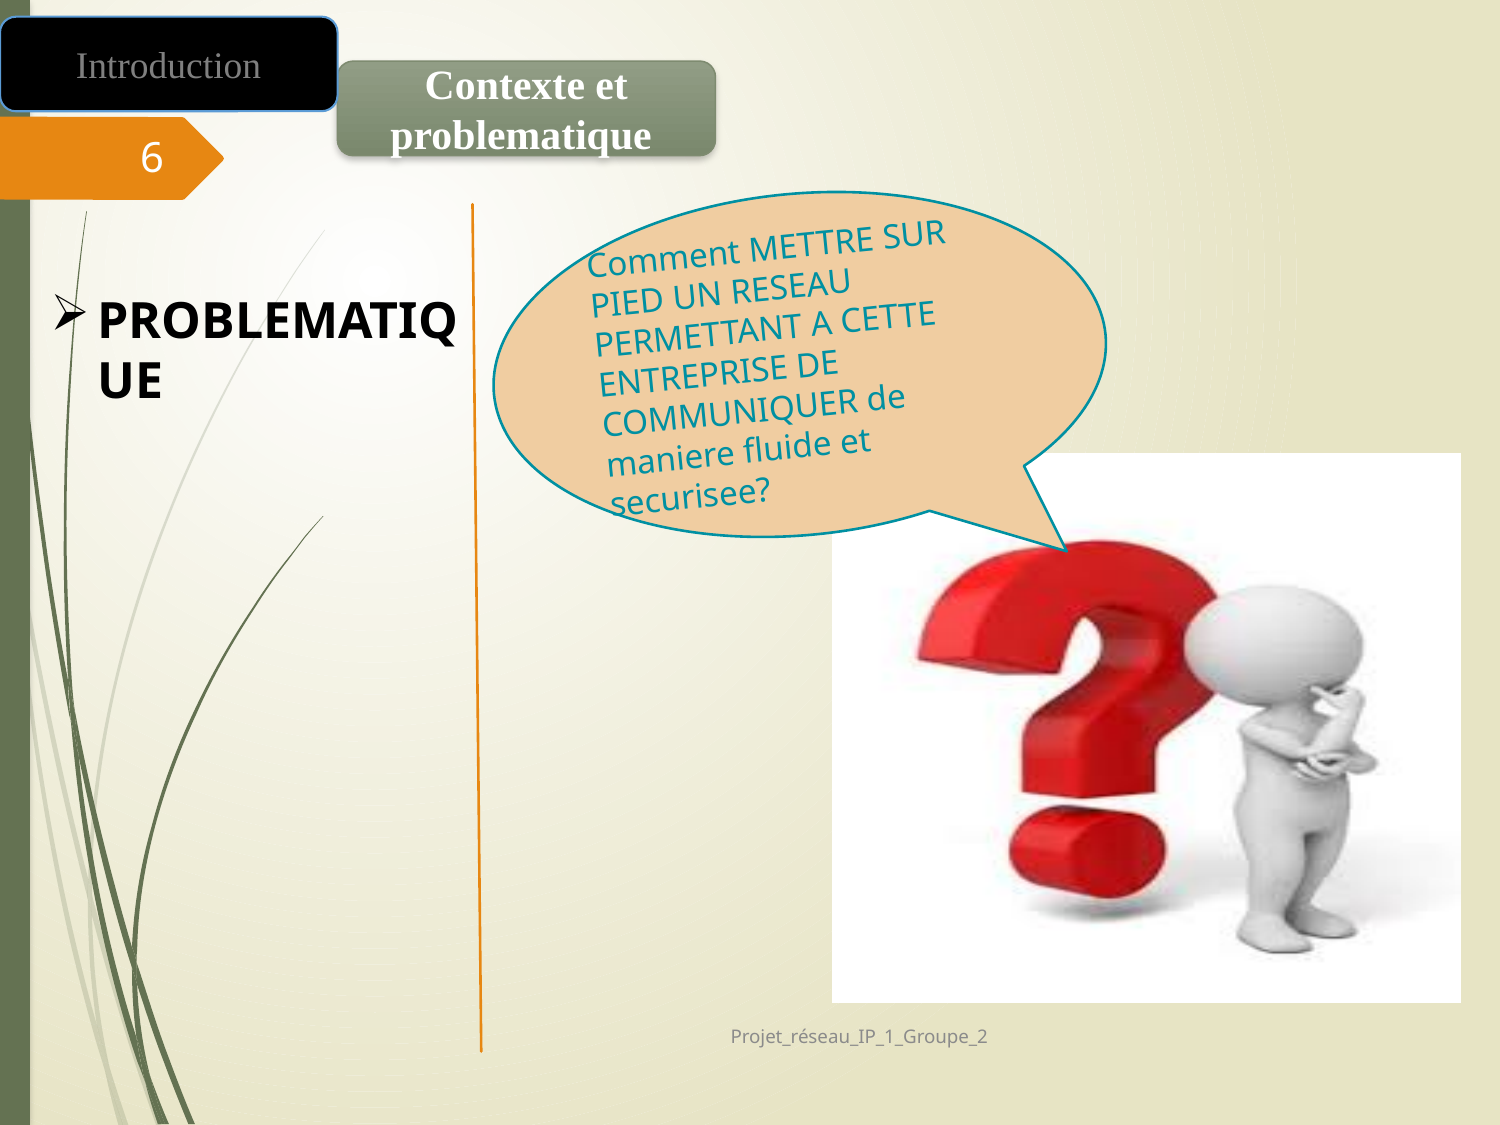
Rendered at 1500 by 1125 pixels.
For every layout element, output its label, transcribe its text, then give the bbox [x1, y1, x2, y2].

picture [832, 453, 1461, 1003]
footer Projet_réseau_IP_1_Groupe_2 [715, 1006, 1257, 1067]
text_box Introduction [0, 16, 338, 112]
text_box Contexte et problematique [336, 60, 717, 157]
text_box Comment METTRE SUR PIED UN RESEAU PERMETTANT A CETTE ENTREPRISE DE COMMUNIQUER de maniere fluide et securisee? [492, 190, 1108, 539]
text_box PROBLEMATIQUE [35, 281, 467, 416]
slide_number 6 [83, 129, 180, 190]
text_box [472, 204, 482, 1052]
